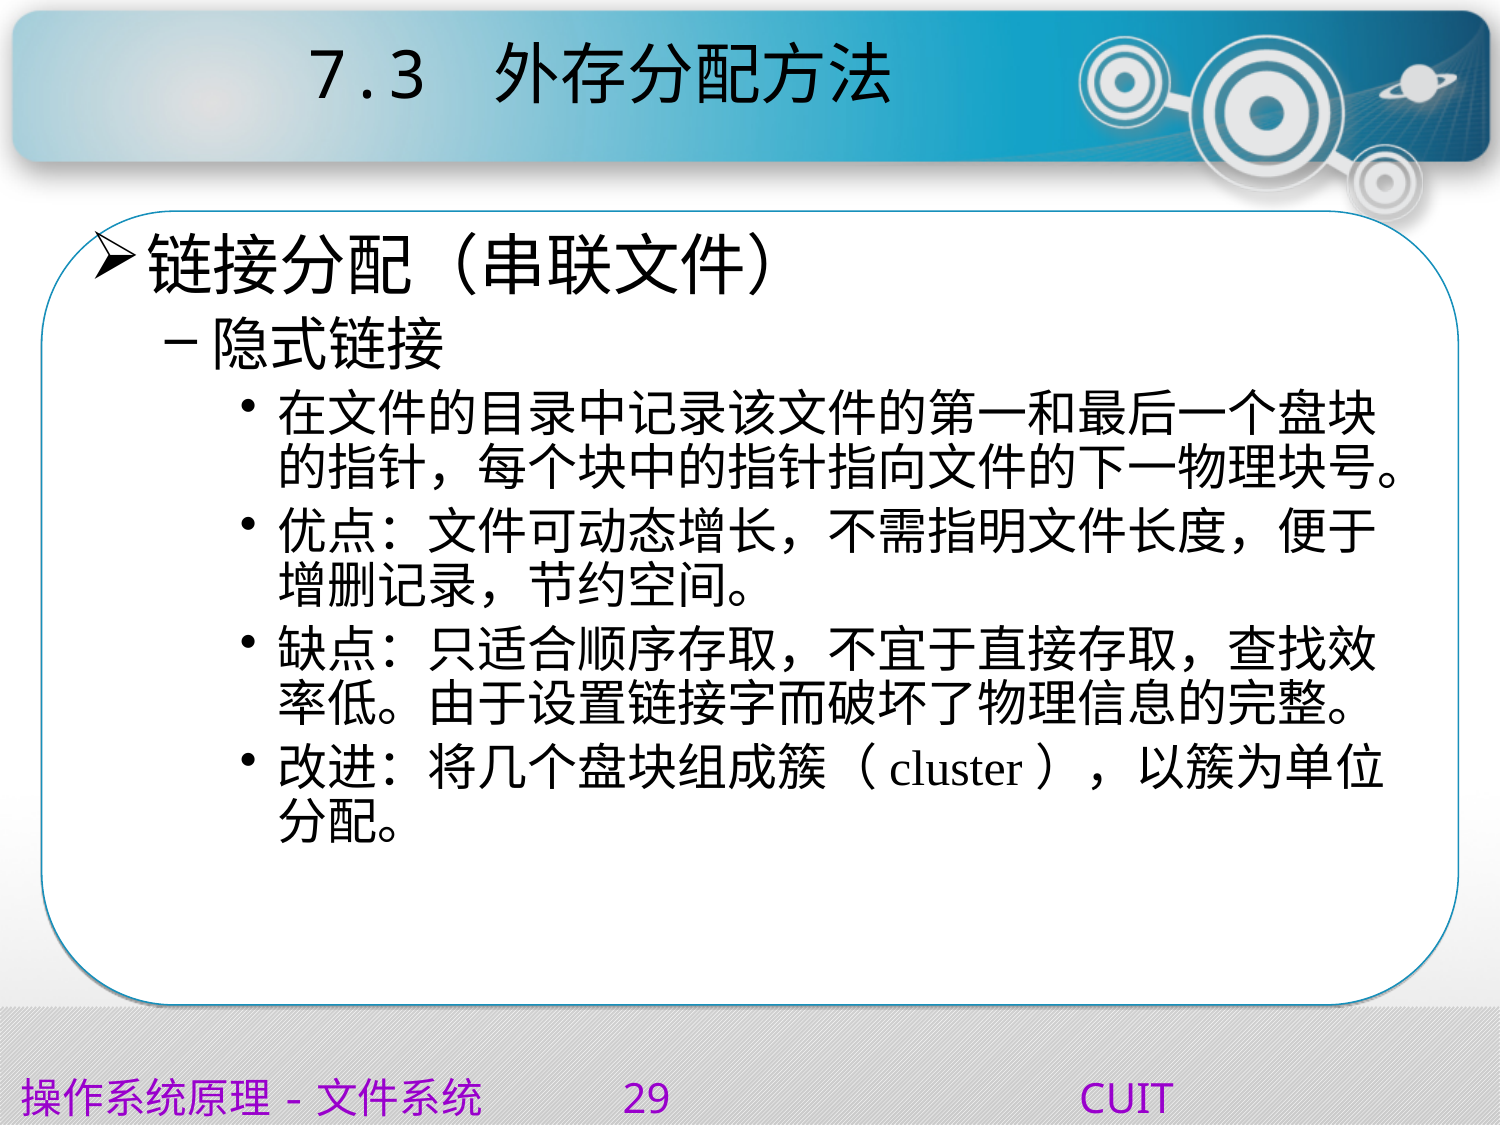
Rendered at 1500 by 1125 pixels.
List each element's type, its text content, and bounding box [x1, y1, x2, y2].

title 7.3 外存分配方法 [75, 24, 1128, 212]
list 链接分配（串联文件） 隐式链接 在文件的目录中记录该文件的第一和最后一个盘块的指针，每个块中的指针指向文件的下一物理块号。 优点：文件可动态增长，不需指明文件长度，便于增删记录，节约空间。 缺点：只适合顺序存取，不宜于直接存取，查找效率低。由于设置链接字而破坏了物理信息的完整。 改进：将几个盘块组成簇（cluster），以簇为单位分配。 [75, 224, 1425, 1005]
picture [0, 0, 1500, 1006]
